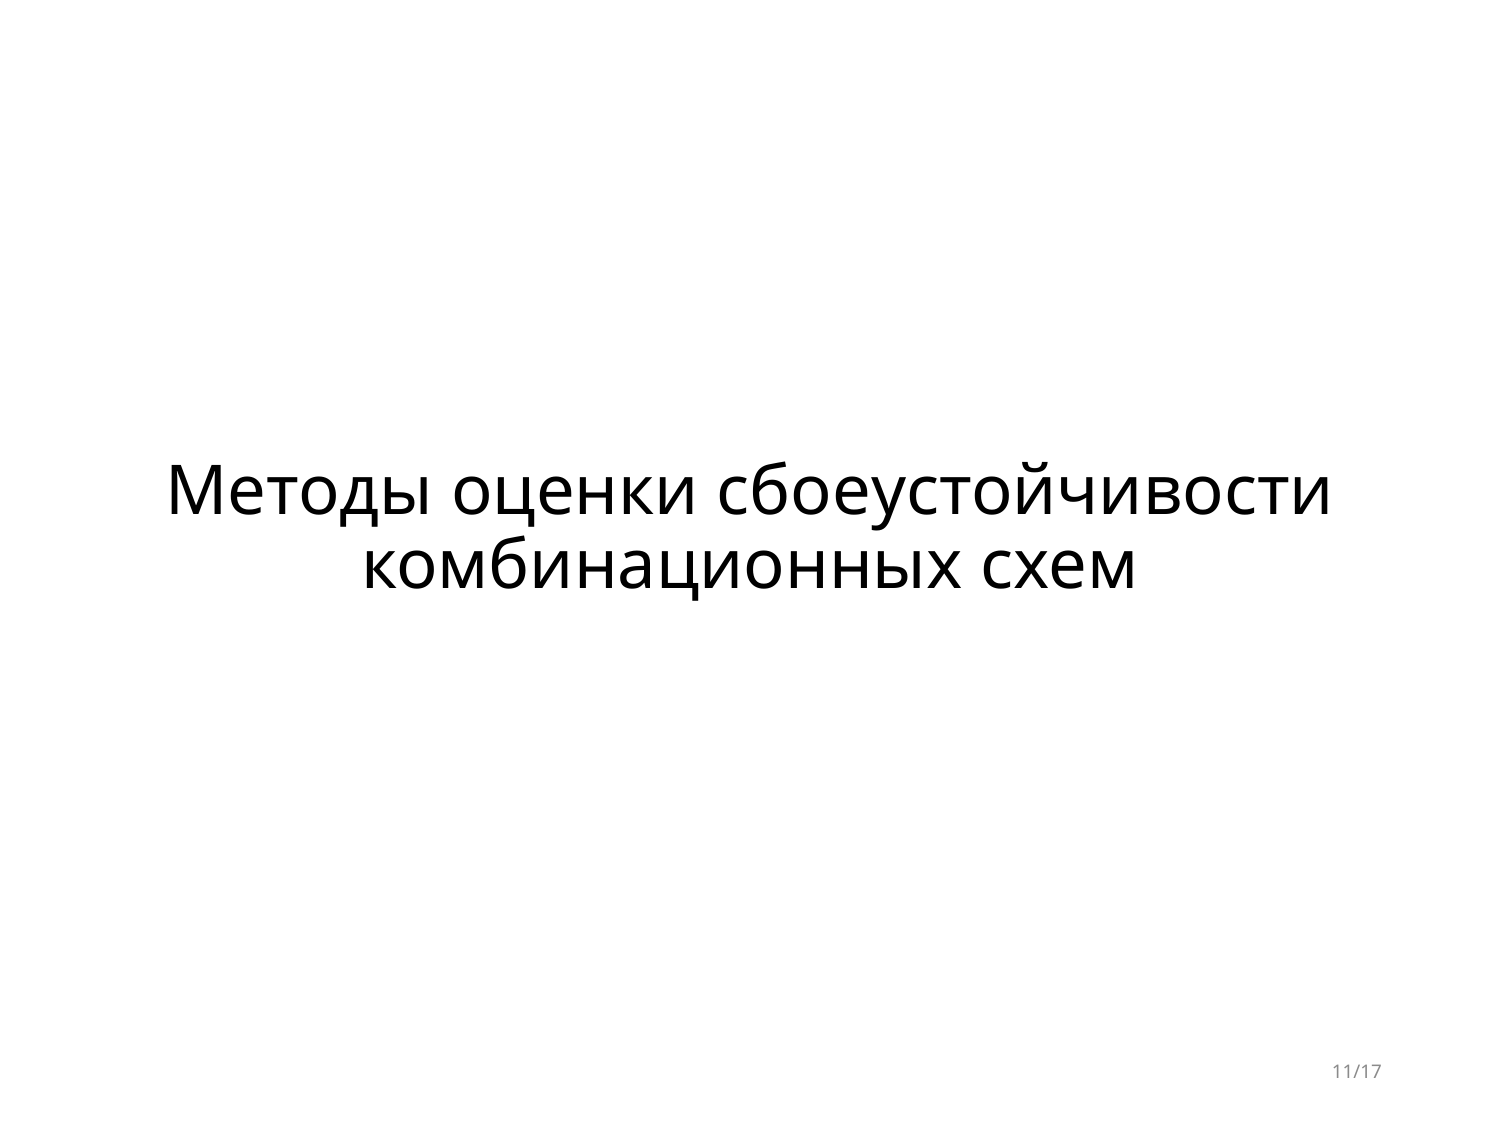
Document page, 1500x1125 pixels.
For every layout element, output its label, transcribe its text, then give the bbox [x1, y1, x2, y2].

title Методы оценки сбоеустойчивости комбинационных схем [103, 420, 1397, 639]
slide_number 11/17 [1059, 1042, 1397, 1103]
